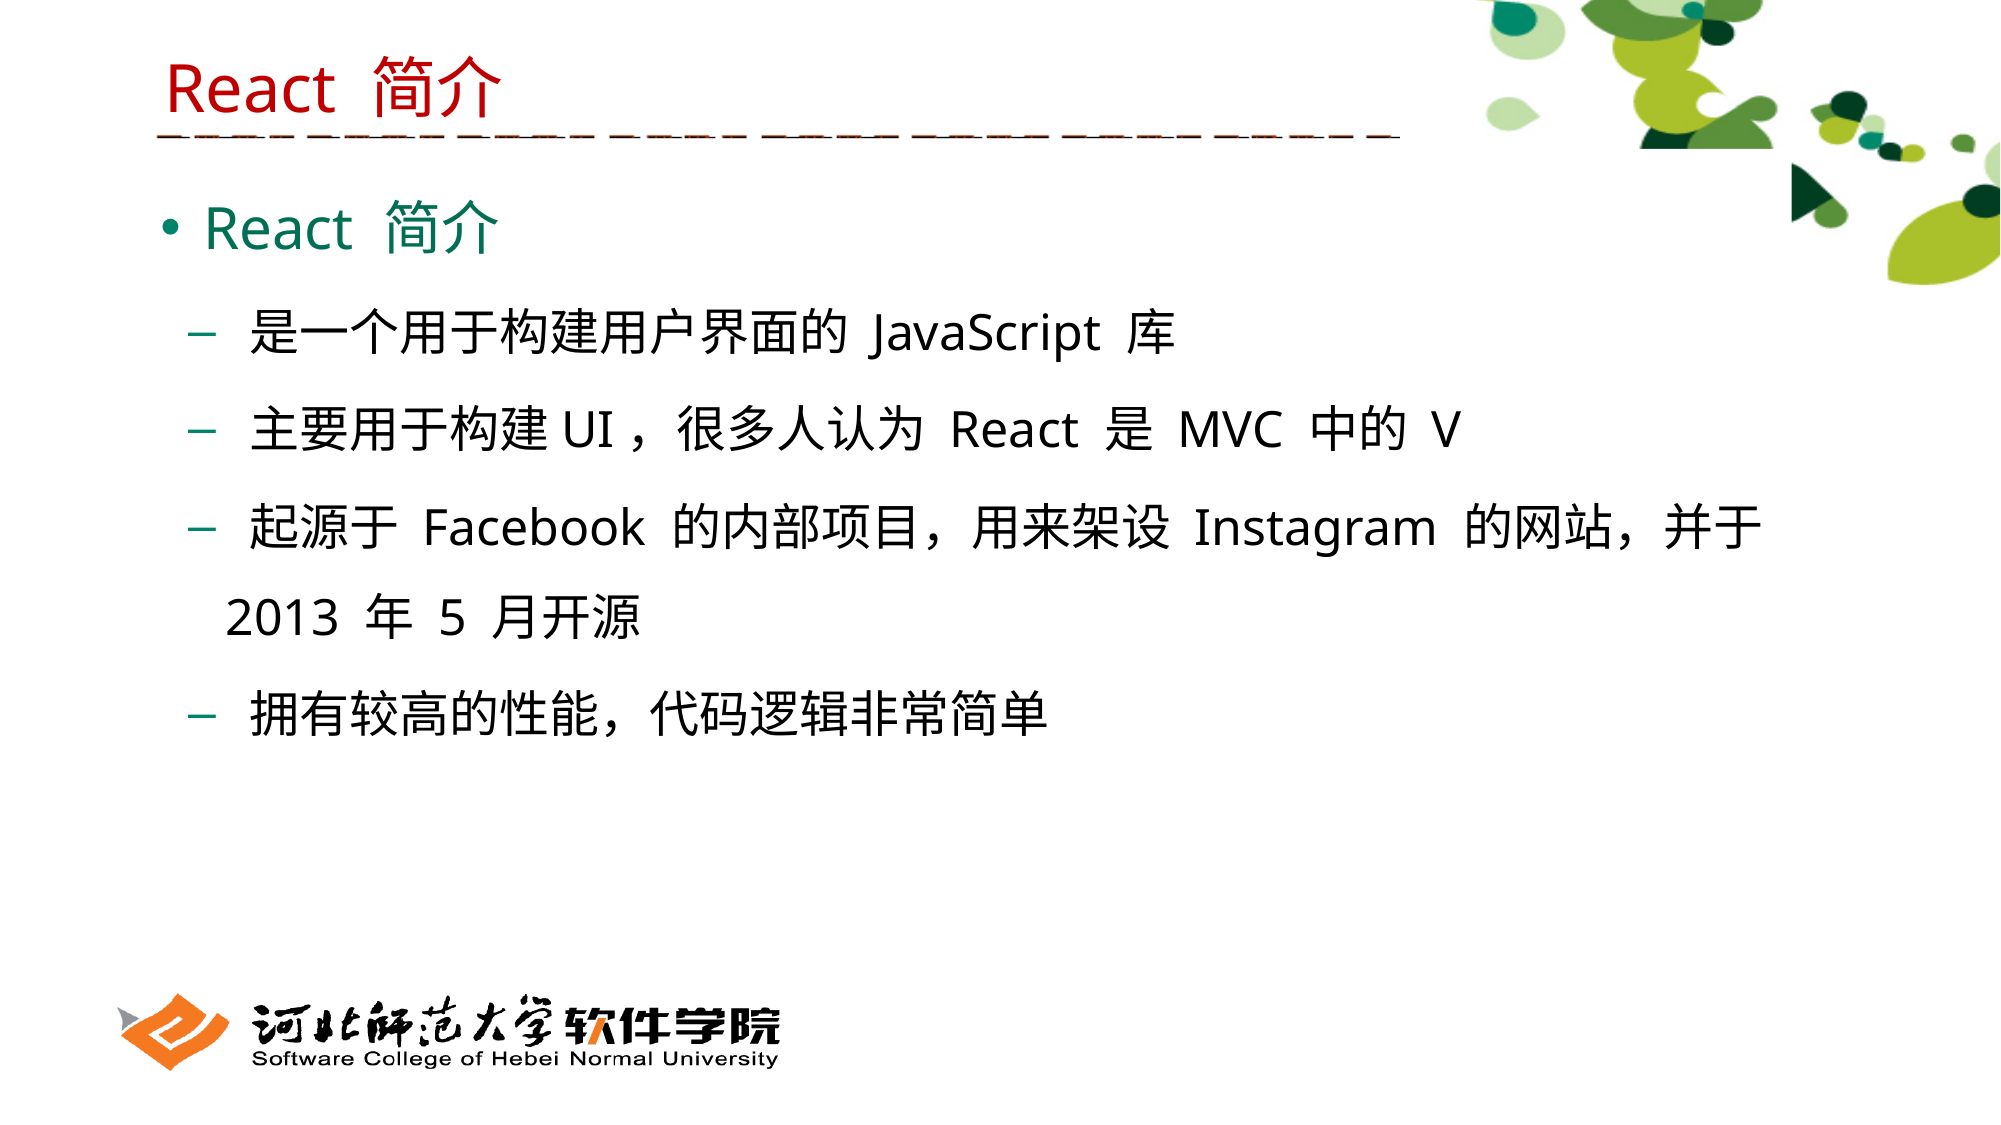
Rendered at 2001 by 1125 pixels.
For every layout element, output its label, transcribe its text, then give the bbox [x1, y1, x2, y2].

list React 简介 是一个用于构建用户界面的 JavaScript 库 主要用于构建UI，很多人认为 React 是 MVC 中的 V 起源于 Facebook 的内部项目，用来架设 Instagram 的网站，并于 2013 年 5 月开源 拥有较高的性能，代码逻辑非常简单 [113, 148, 1792, 858]
picture [0, 0, 2001, 1125]
list React 简介 [149, 38, 1392, 120]
